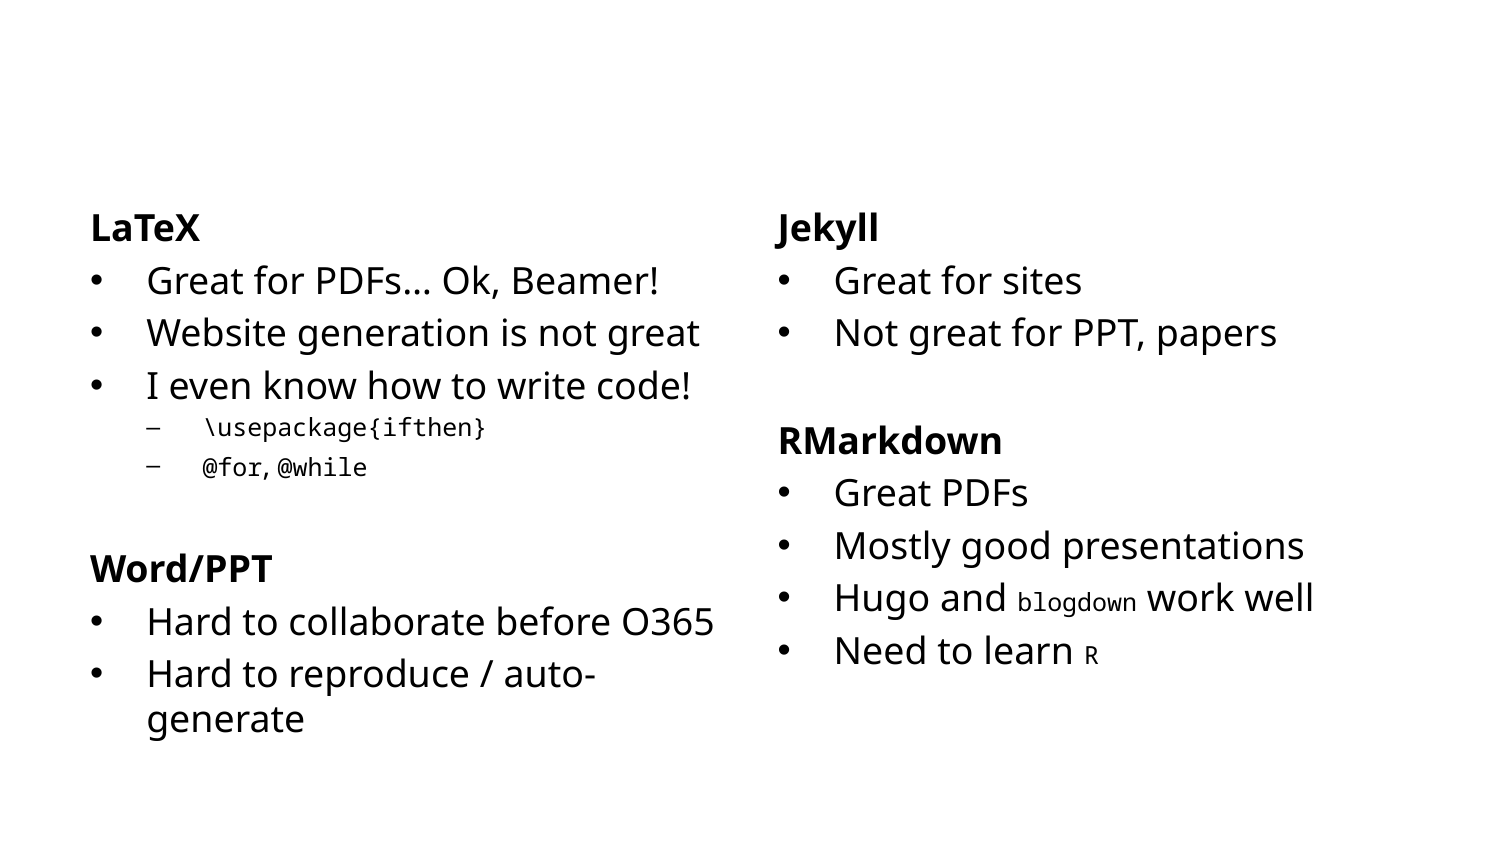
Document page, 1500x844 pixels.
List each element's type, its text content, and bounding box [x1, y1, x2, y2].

list Jekyll Great for sites Not great for PPT, papers RMarkdown Great PDFs Mostly good presentations Hugo and blogdown work well Need to learn R [762, 196, 1425, 754]
list LaTeX Great for PDFs… Ok, Beamer! Website generation is not great I even know how to write code! \usepackage{ifthen} @for, @while Word/PPT Hard to collaborate before O365 Hard to reproduce / auto-generate [75, 196, 738, 754]
